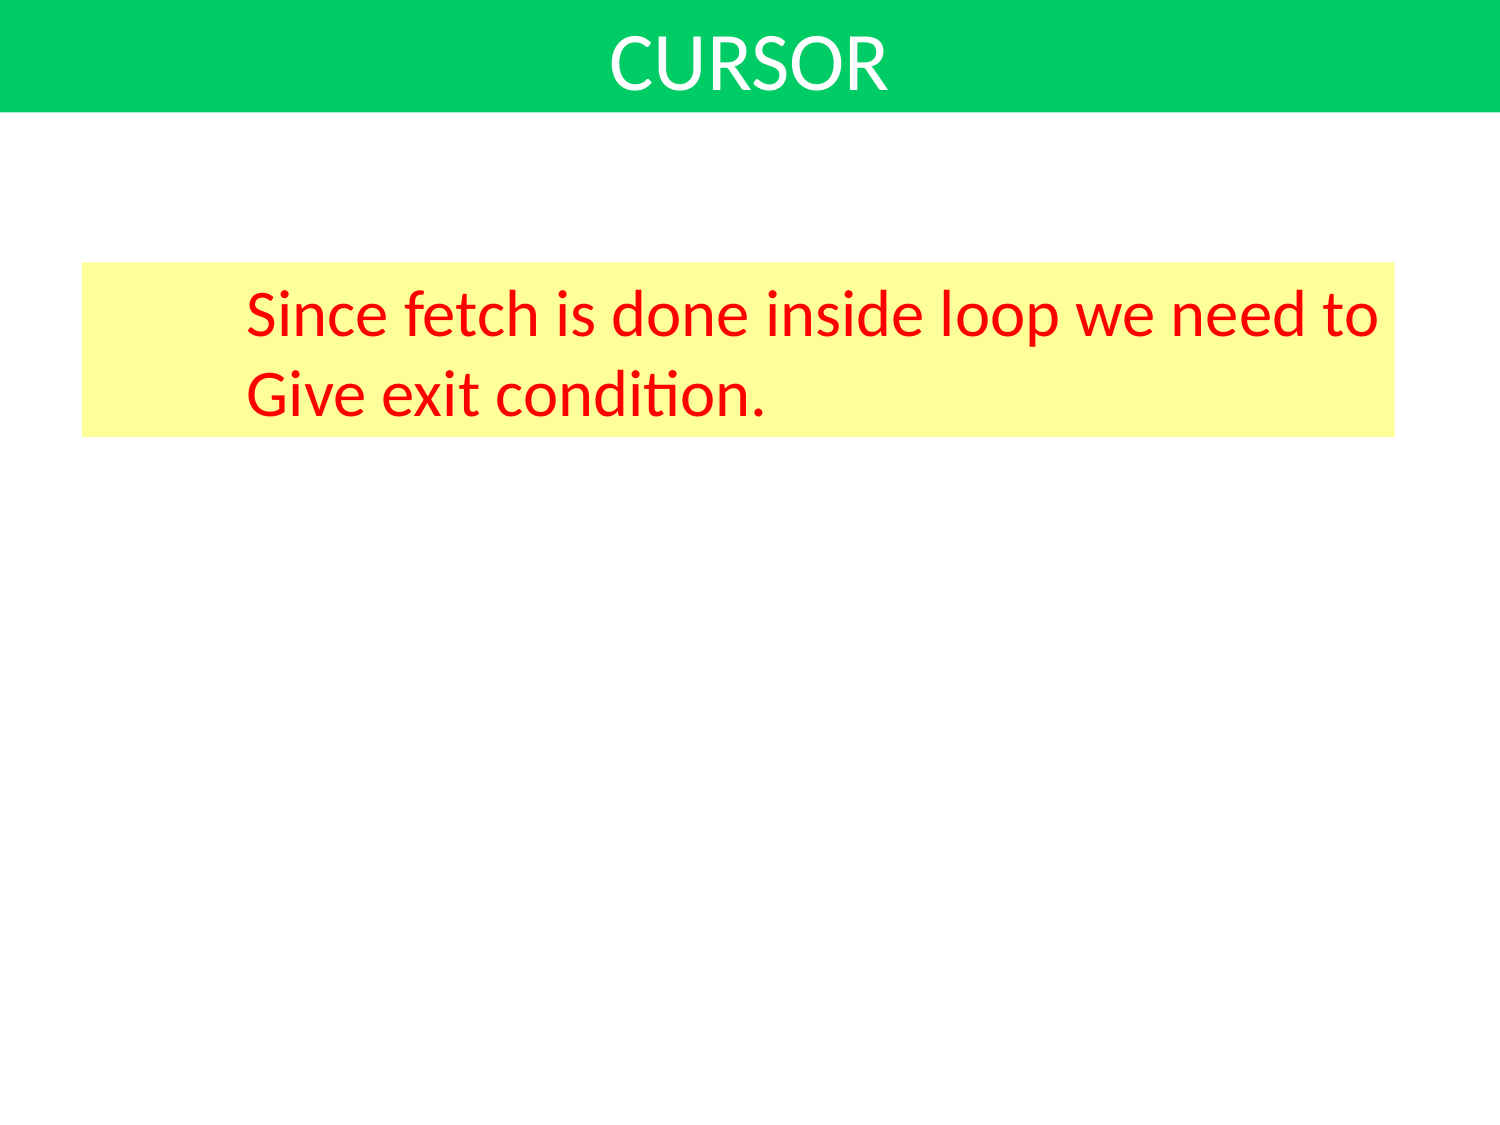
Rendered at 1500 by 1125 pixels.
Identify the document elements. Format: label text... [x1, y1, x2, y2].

text_box CURSOR [0, 0, 1500, 113]
text_box Since fetch is done inside loop we need to Give exit condition. [82, 262, 1395, 438]
